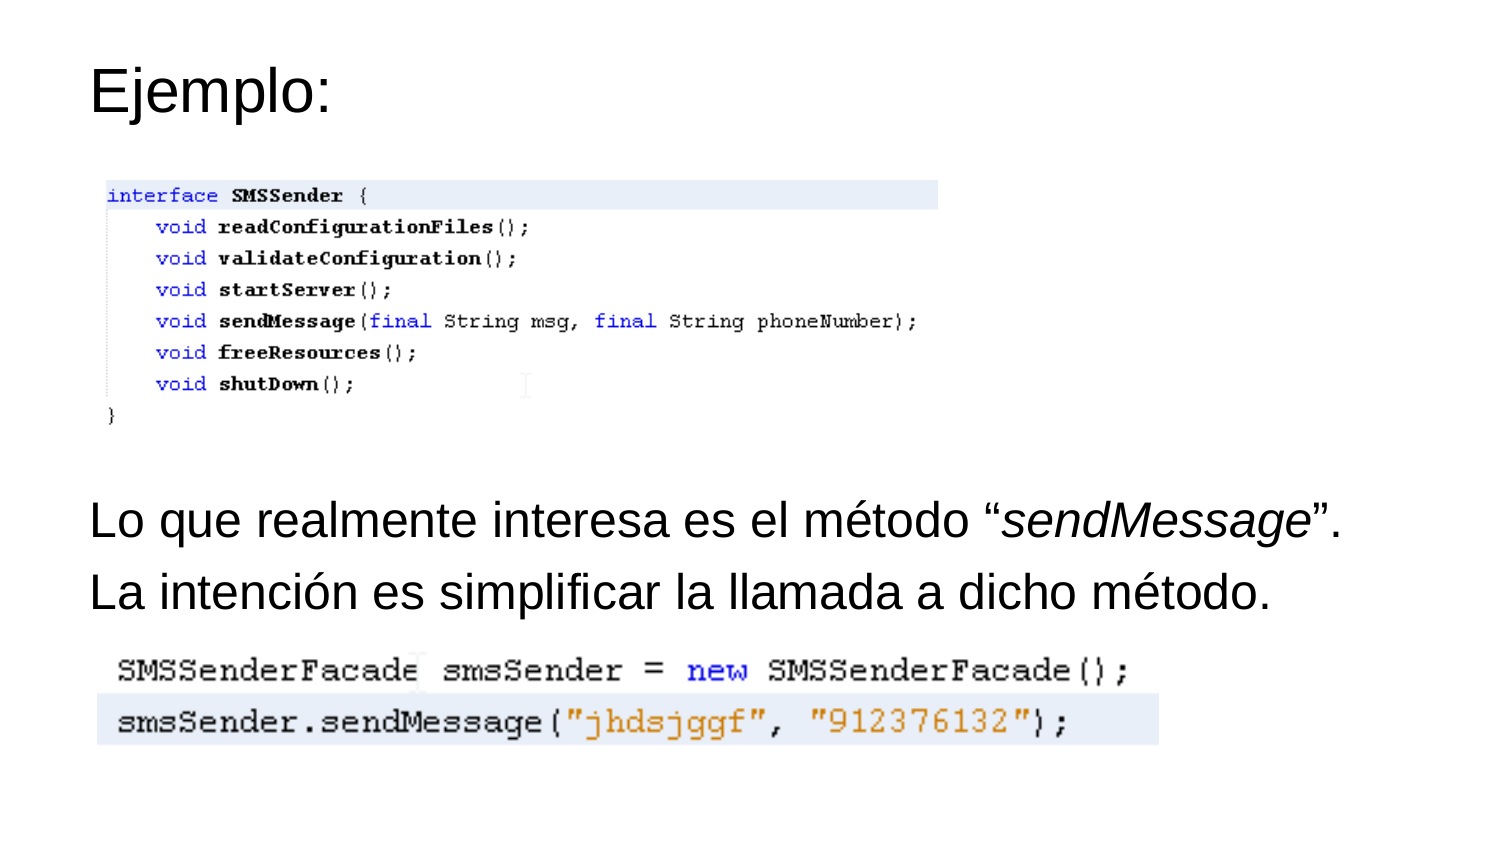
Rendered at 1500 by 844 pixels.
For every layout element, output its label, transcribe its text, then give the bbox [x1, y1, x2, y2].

text_box Ejemplo: Lo que realmente interesa es el método “sendMessage”. La intención es simplificar la llamada a dicho método. [75, 34, 1425, 808]
picture [96, 180, 938, 436]
picture [96, 640, 1159, 756]
